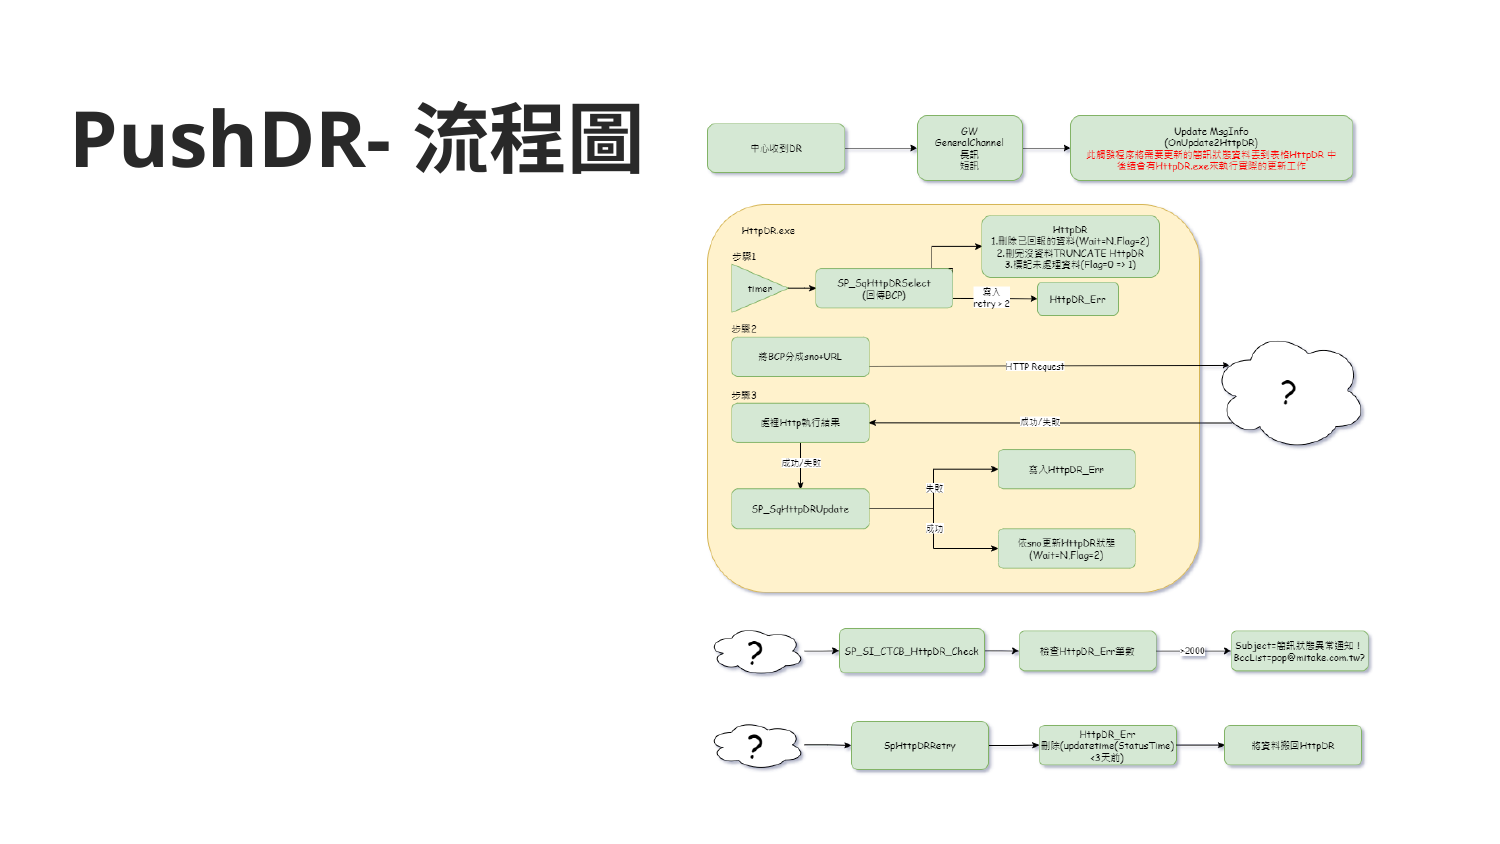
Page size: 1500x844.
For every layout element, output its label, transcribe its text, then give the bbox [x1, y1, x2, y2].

picture [706, 115, 1402, 802]
title PushDR-流程圖 [54, 70, 1446, 199]
